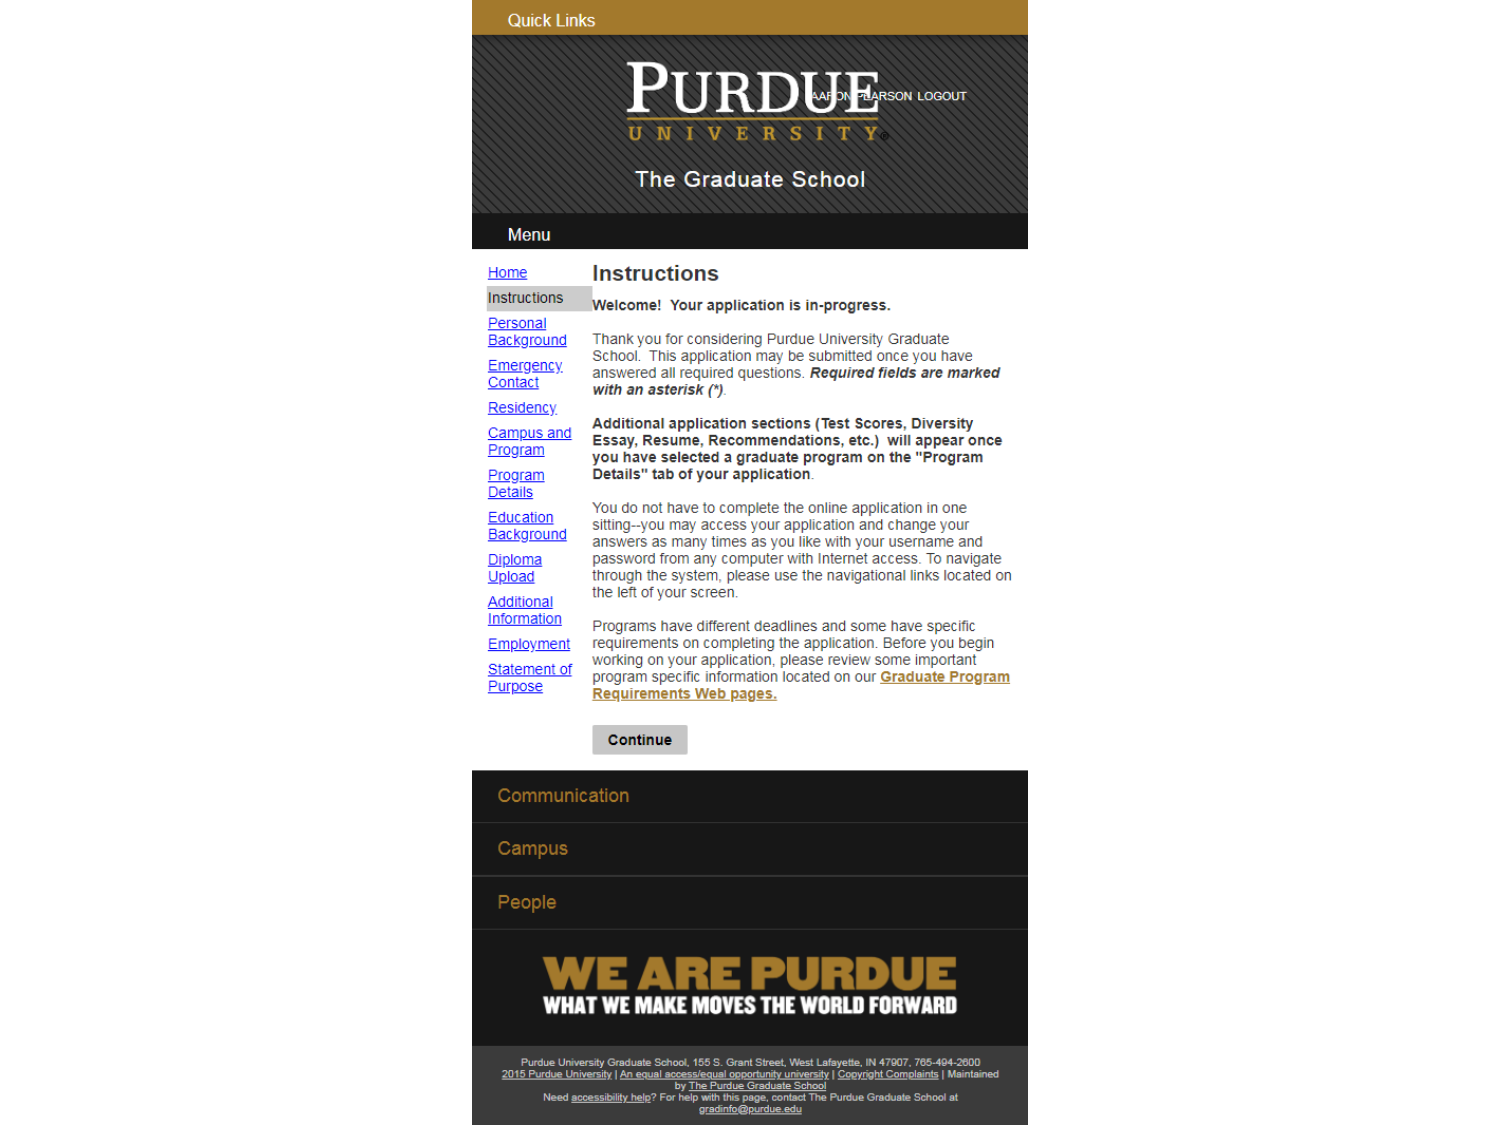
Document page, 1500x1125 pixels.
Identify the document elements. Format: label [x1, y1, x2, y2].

picture [472, 0, 1028, 1125]
